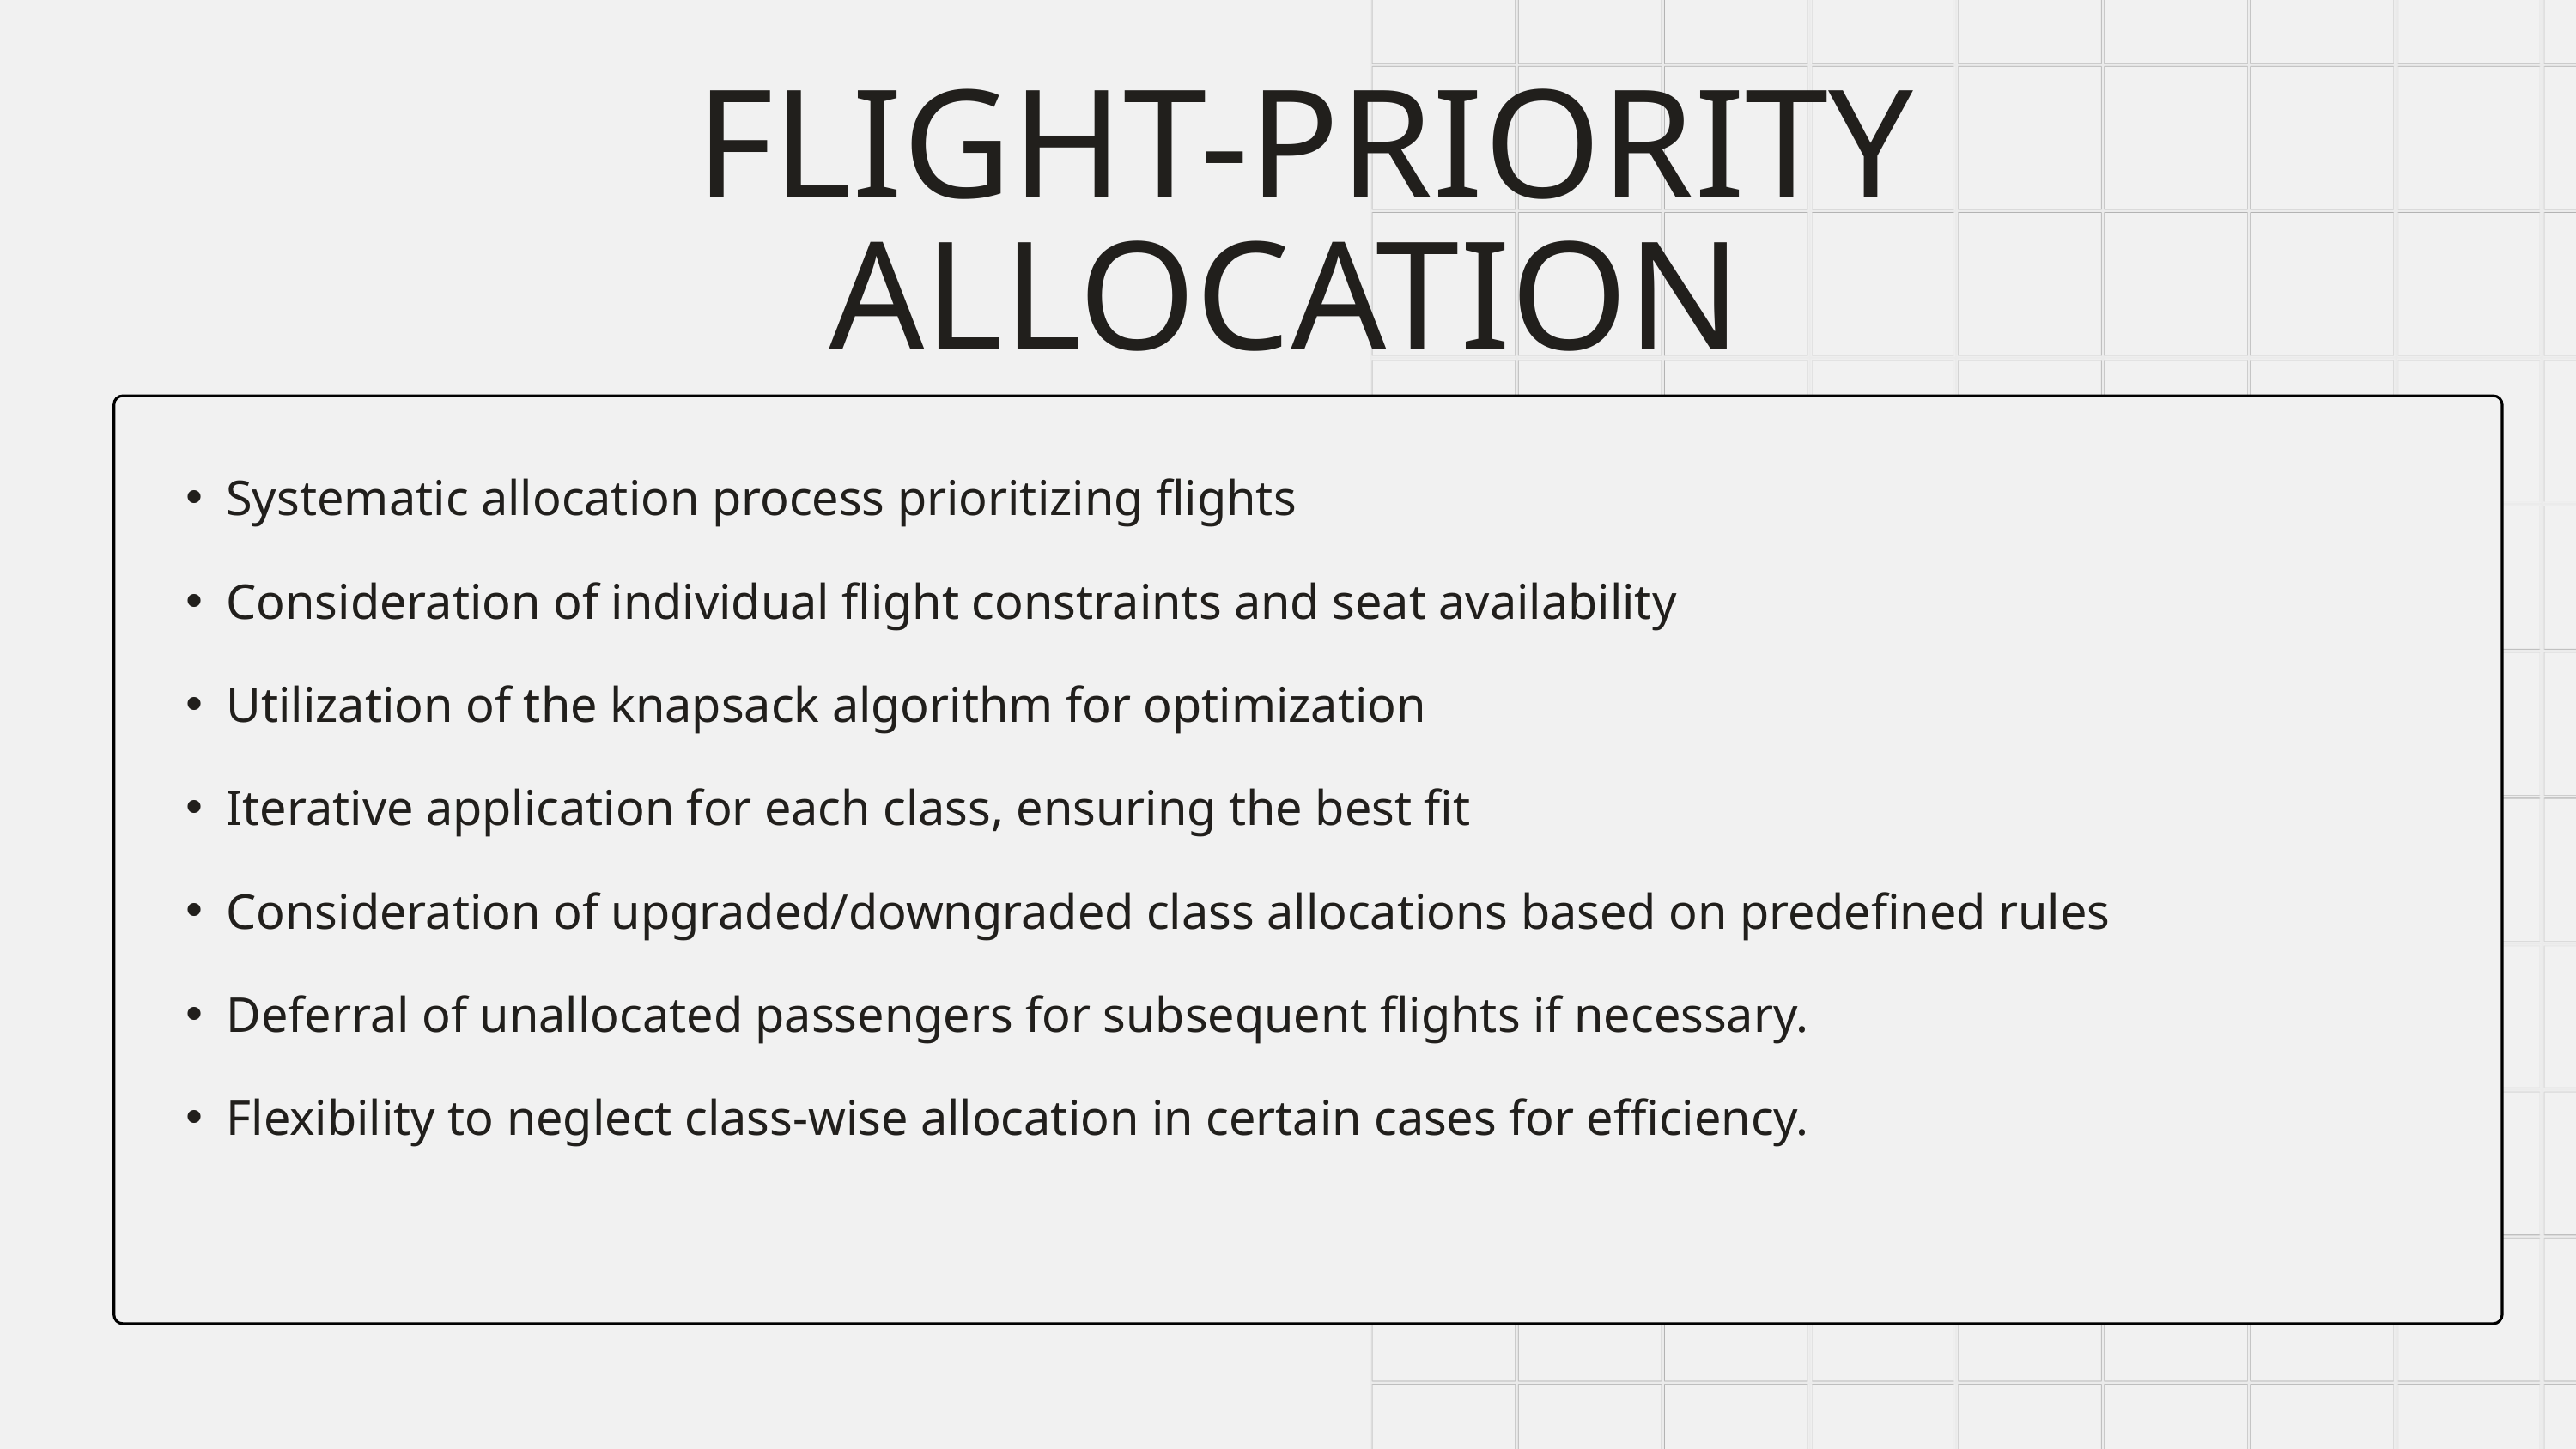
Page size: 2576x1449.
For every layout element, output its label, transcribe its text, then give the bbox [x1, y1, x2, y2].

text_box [113, 395, 2503, 1325]
text_box [1370, 0, 2576, 1449]
text_box FLIGHT-PRIORITY ALLOCATION [299, 76, 2272, 379]
